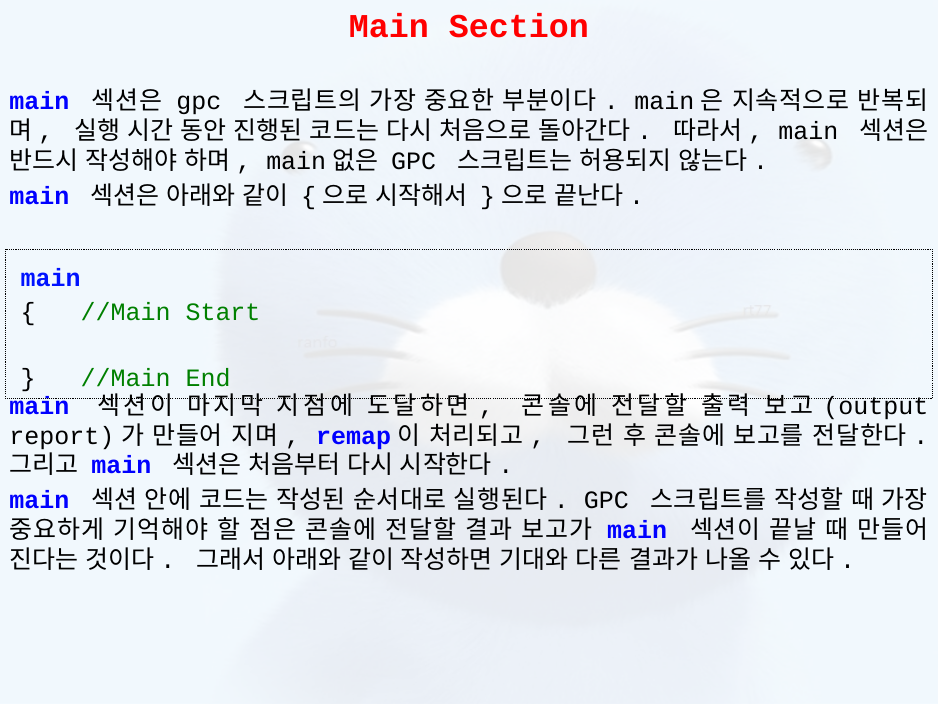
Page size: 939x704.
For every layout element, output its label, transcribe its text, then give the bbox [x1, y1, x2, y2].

list Main Section main 섹션은 gpc 스크립트의 가장 중요한 부분이다. main은 지속적으로 반복되며, 실행 시간 동안 진행된 코드는 다시 처음으로 돌아간다. 따라서, main 섹션은 반드시 작성해야 하며, main없은 GPC 스크립트는 허용되지 않는다. main 섹션은 아래와 같이 {으로 시작해서 }으로 끝난다. main 섹션이 마지막 지점에 도달하면, 콘솔에 전달할 출력 보고(output report)가 만들어 지며, remap이 처리되고, 그런 후 콘솔에 보고를 전달한다. 그리고 main 섹션은 처음부터 다시 시작한다. main 섹션 안에 코드는 작성된 순서대로 실행된다. GPC 스크립트를 작성할 때 가장 중요하게 기억해야 할 점은 콘솔에 전달할 결과 보고가 main 섹션이 끝날 때 만들어 진다는 것이다. 그래서 아래와 같이 작성하면 기대와 다른 결과가 나올 수 있다. [0, 0, 938, 704]
text_box main { //Main Start } //Main End [5, 249, 933, 399]
